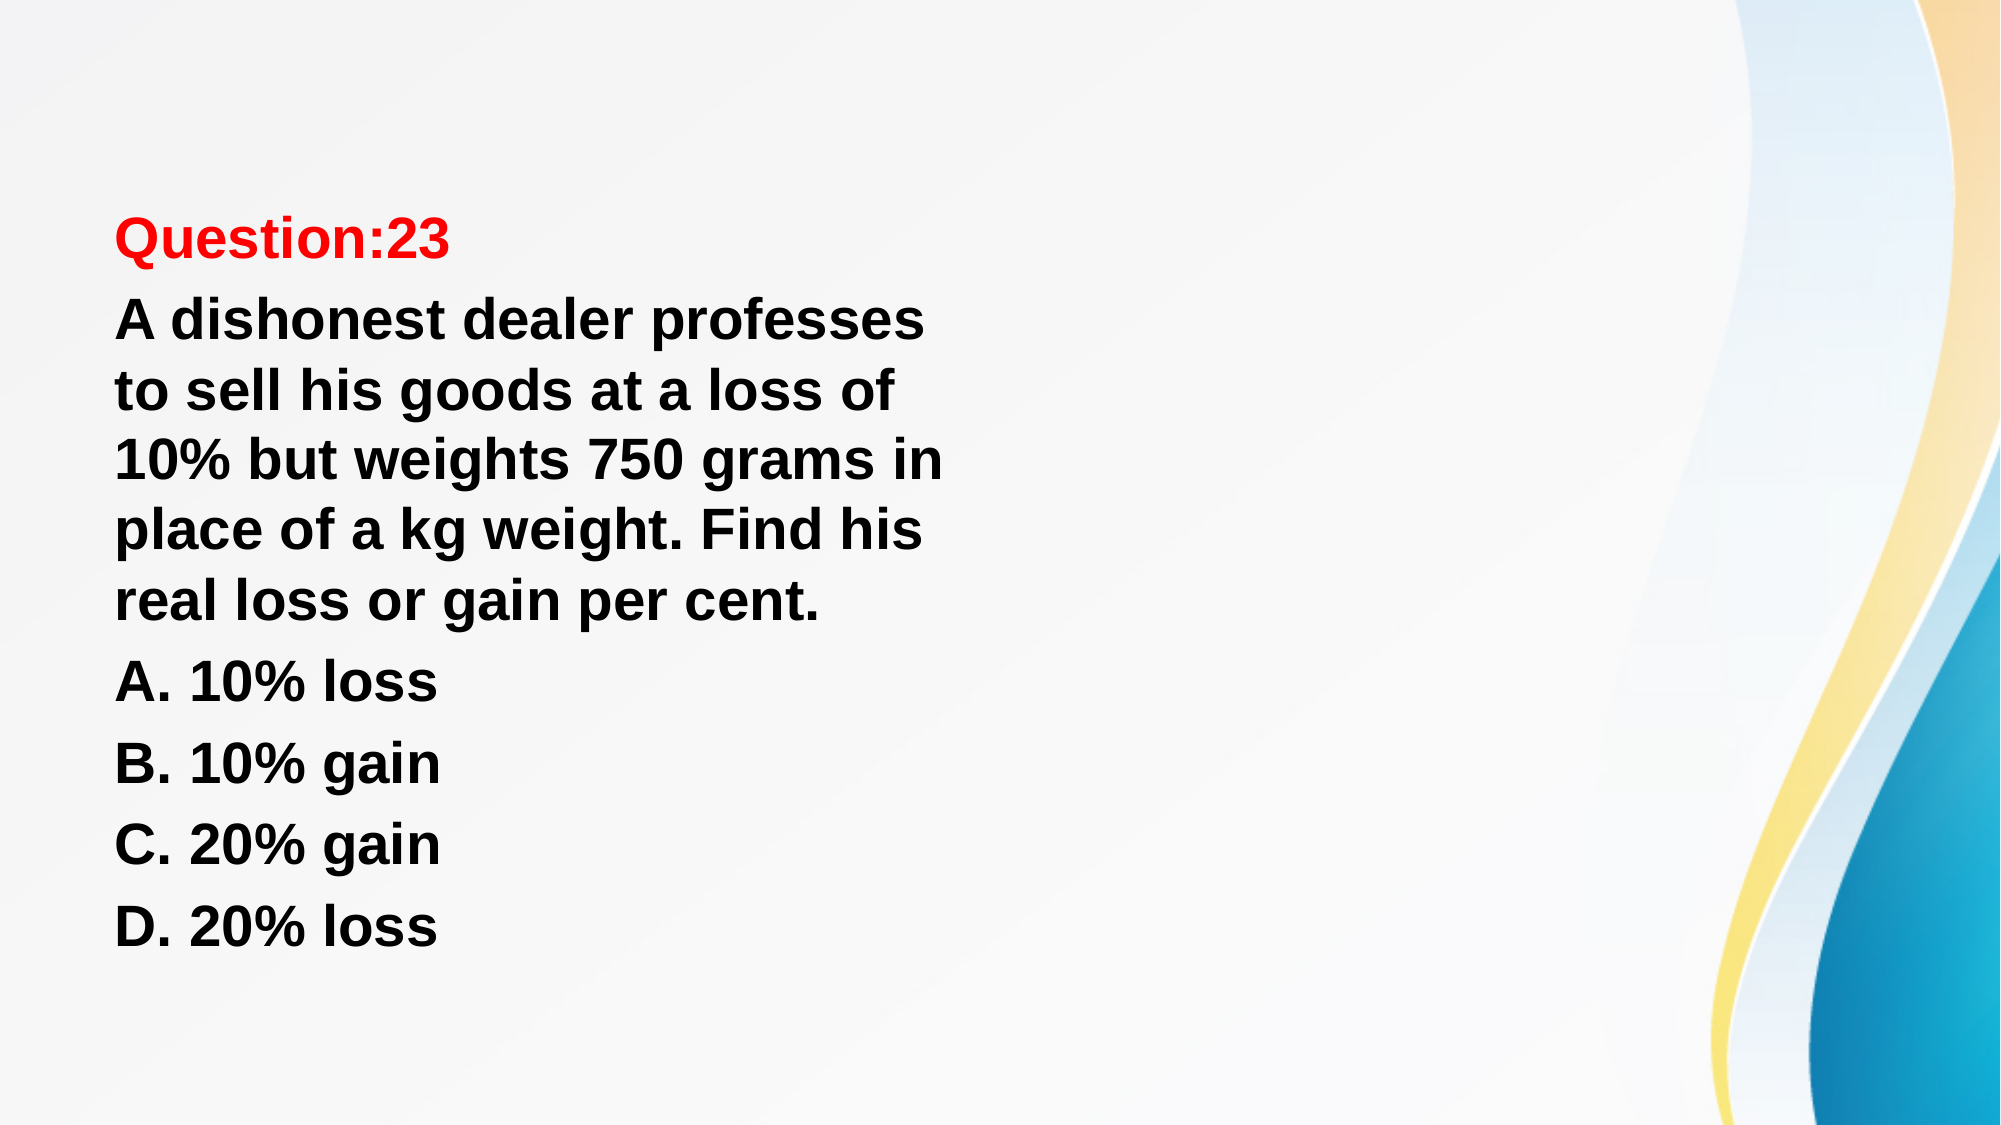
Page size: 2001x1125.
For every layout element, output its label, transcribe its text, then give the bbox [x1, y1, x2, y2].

list Question:23 A dishonest dealer professes to sell his goods at a loss of 10% but weights 750 grams in place of a kg weight. Find his real loss or gain per cent. A. 10% loss B. 10% gain C. 20% gain D. 20% loss [99, 192, 984, 1006]
picture [0, 0, 2001, 1125]
